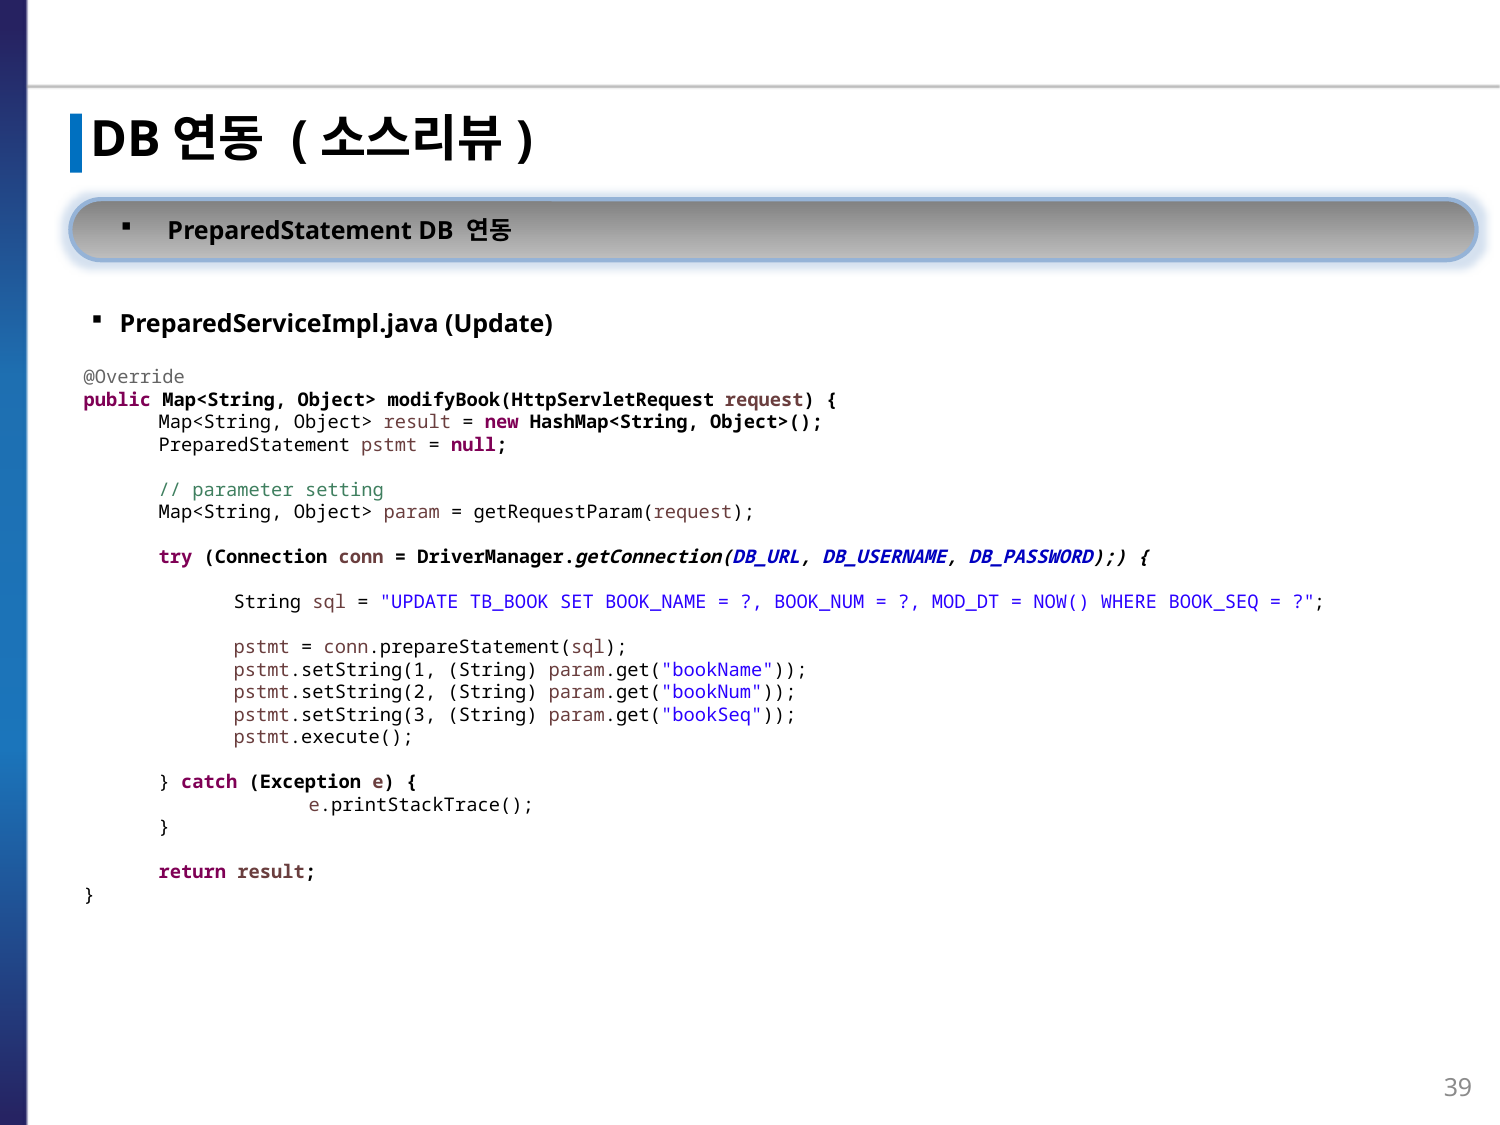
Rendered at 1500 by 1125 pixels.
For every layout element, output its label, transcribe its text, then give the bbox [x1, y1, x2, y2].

text_box [70, 199, 1477, 261]
text_box @Override public Map<String, Object> modifyBook(HttpServletRequest request) { Map<String, Object> result = new HashMap<String, Object>(); PreparedStatement pstmt = null; // parameter setting Map<String, Object> param = getRequestParam(request); try (Connection conn = DriverManager.getConnection(DB_URL, DB_USERNAME, DB_PASSWORD);) { String sql = "UPDATE TB_BOOK SET BOOK_NAME = ?, BOOK_NUM = ?, MOD_DT = NOW() WHERE BOOK_SEQ = ?"; pstmt = conn.prepareStatement(sql); pstmt.setString(1, (String) param.get("bookName")); pstmt.setString(2, (String) param.get("bookNum")); pstmt.setString(3, (String) param.get("bookSeq")); pstmt.execute(); } catch (Exception e) { e.printStackTrace(); } return result; } [68, 357, 1340, 913]
picture [0, 0, 1500, 1125]
text_box PreparedStatement DB 연동 [105, 207, 1453, 252]
text_box [68, 111, 84, 175]
text_box PreparedServiceImpl.java (Update) [76, 299, 1458, 345]
text_box 39 [1137, 1058, 1488, 1119]
text_box DB연동 (소스리뷰) [75, 98, 1426, 185]
